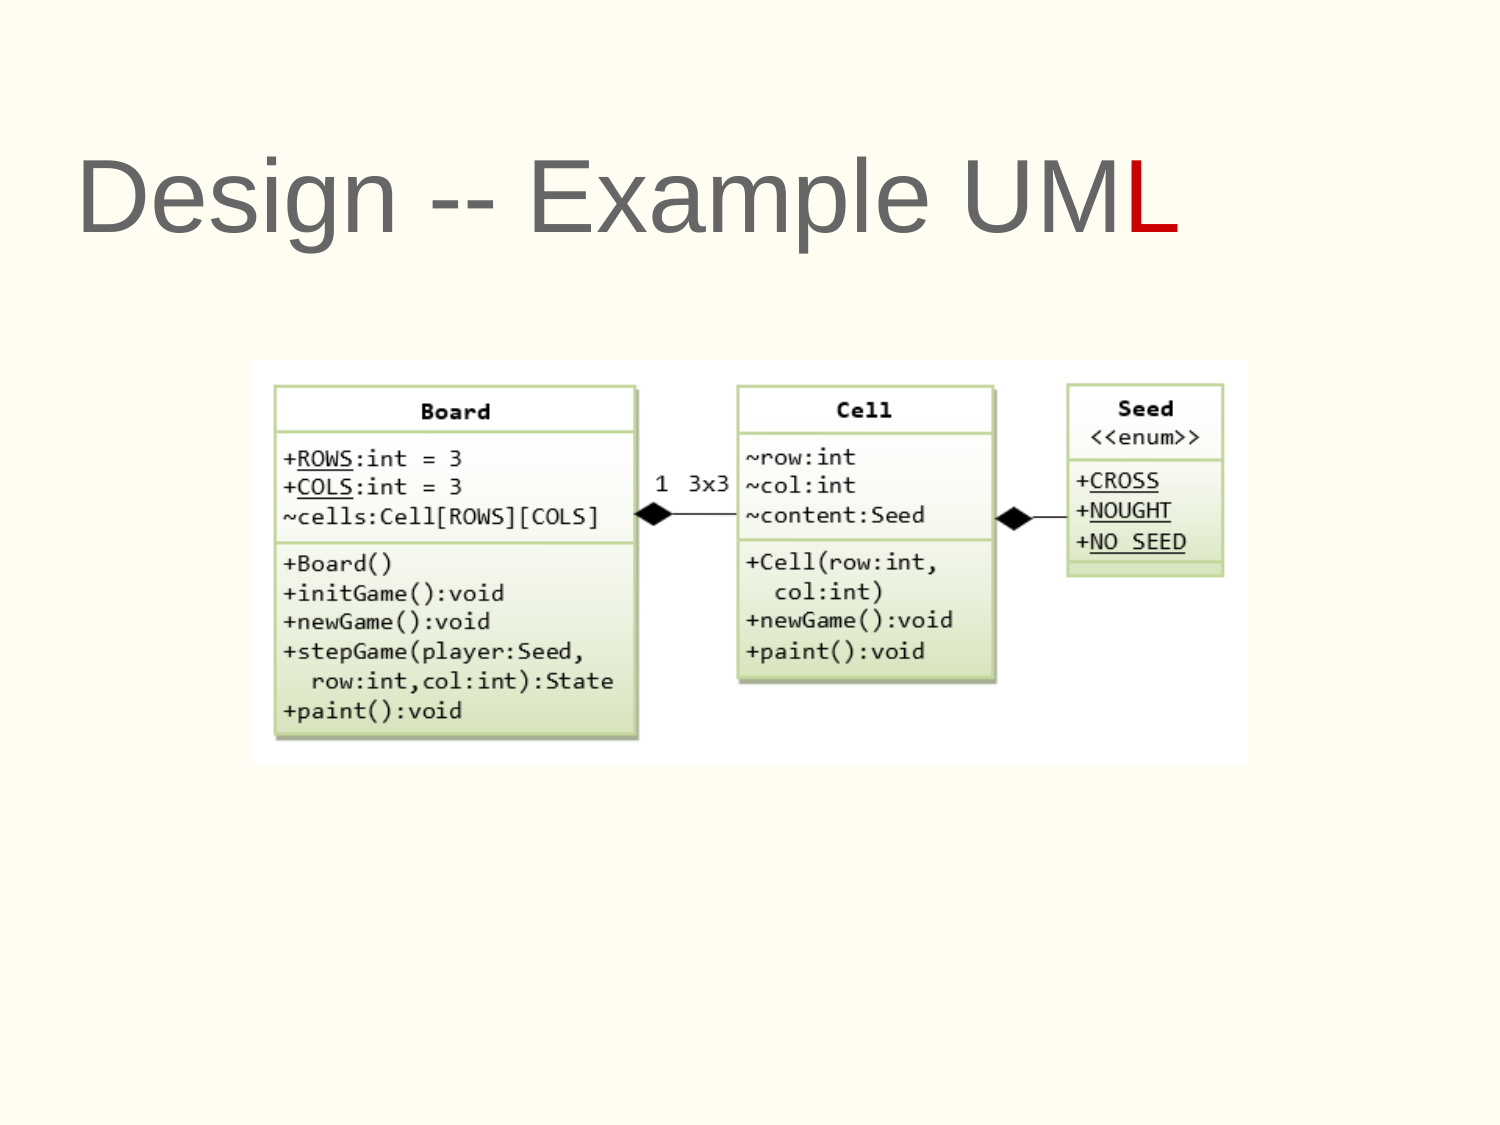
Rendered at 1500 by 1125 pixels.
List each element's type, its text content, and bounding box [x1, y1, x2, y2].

title Design -- Example UML [75, 65, 1425, 254]
picture [252, 360, 1248, 765]
